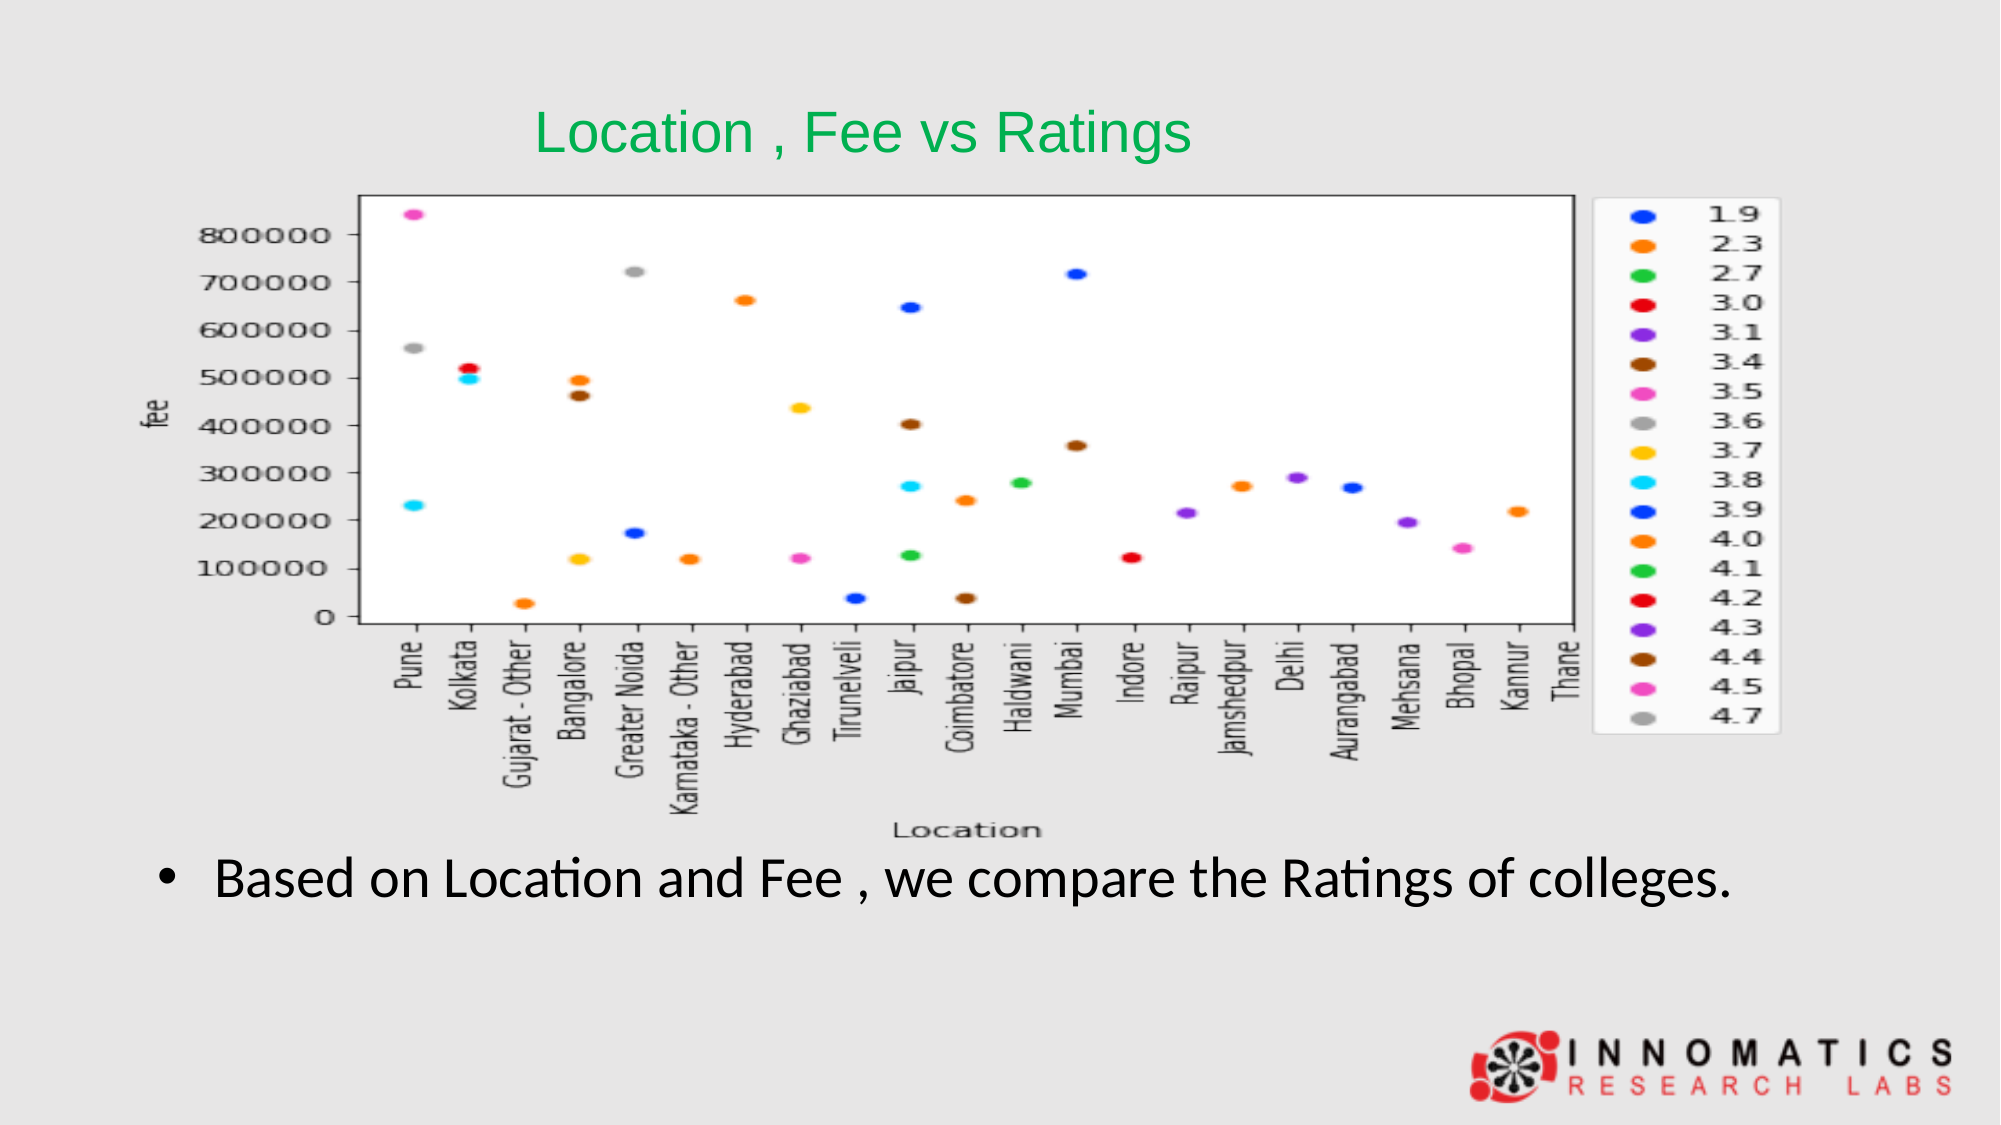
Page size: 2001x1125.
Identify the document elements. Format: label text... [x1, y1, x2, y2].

title Location , Fee vs Ratings [519, 83, 1406, 182]
picture [1445, 1014, 1975, 1125]
picture [118, 183, 1806, 854]
list Based on Location and Fee , we compare the Ratings of colleges. [124, 840, 1854, 1071]
